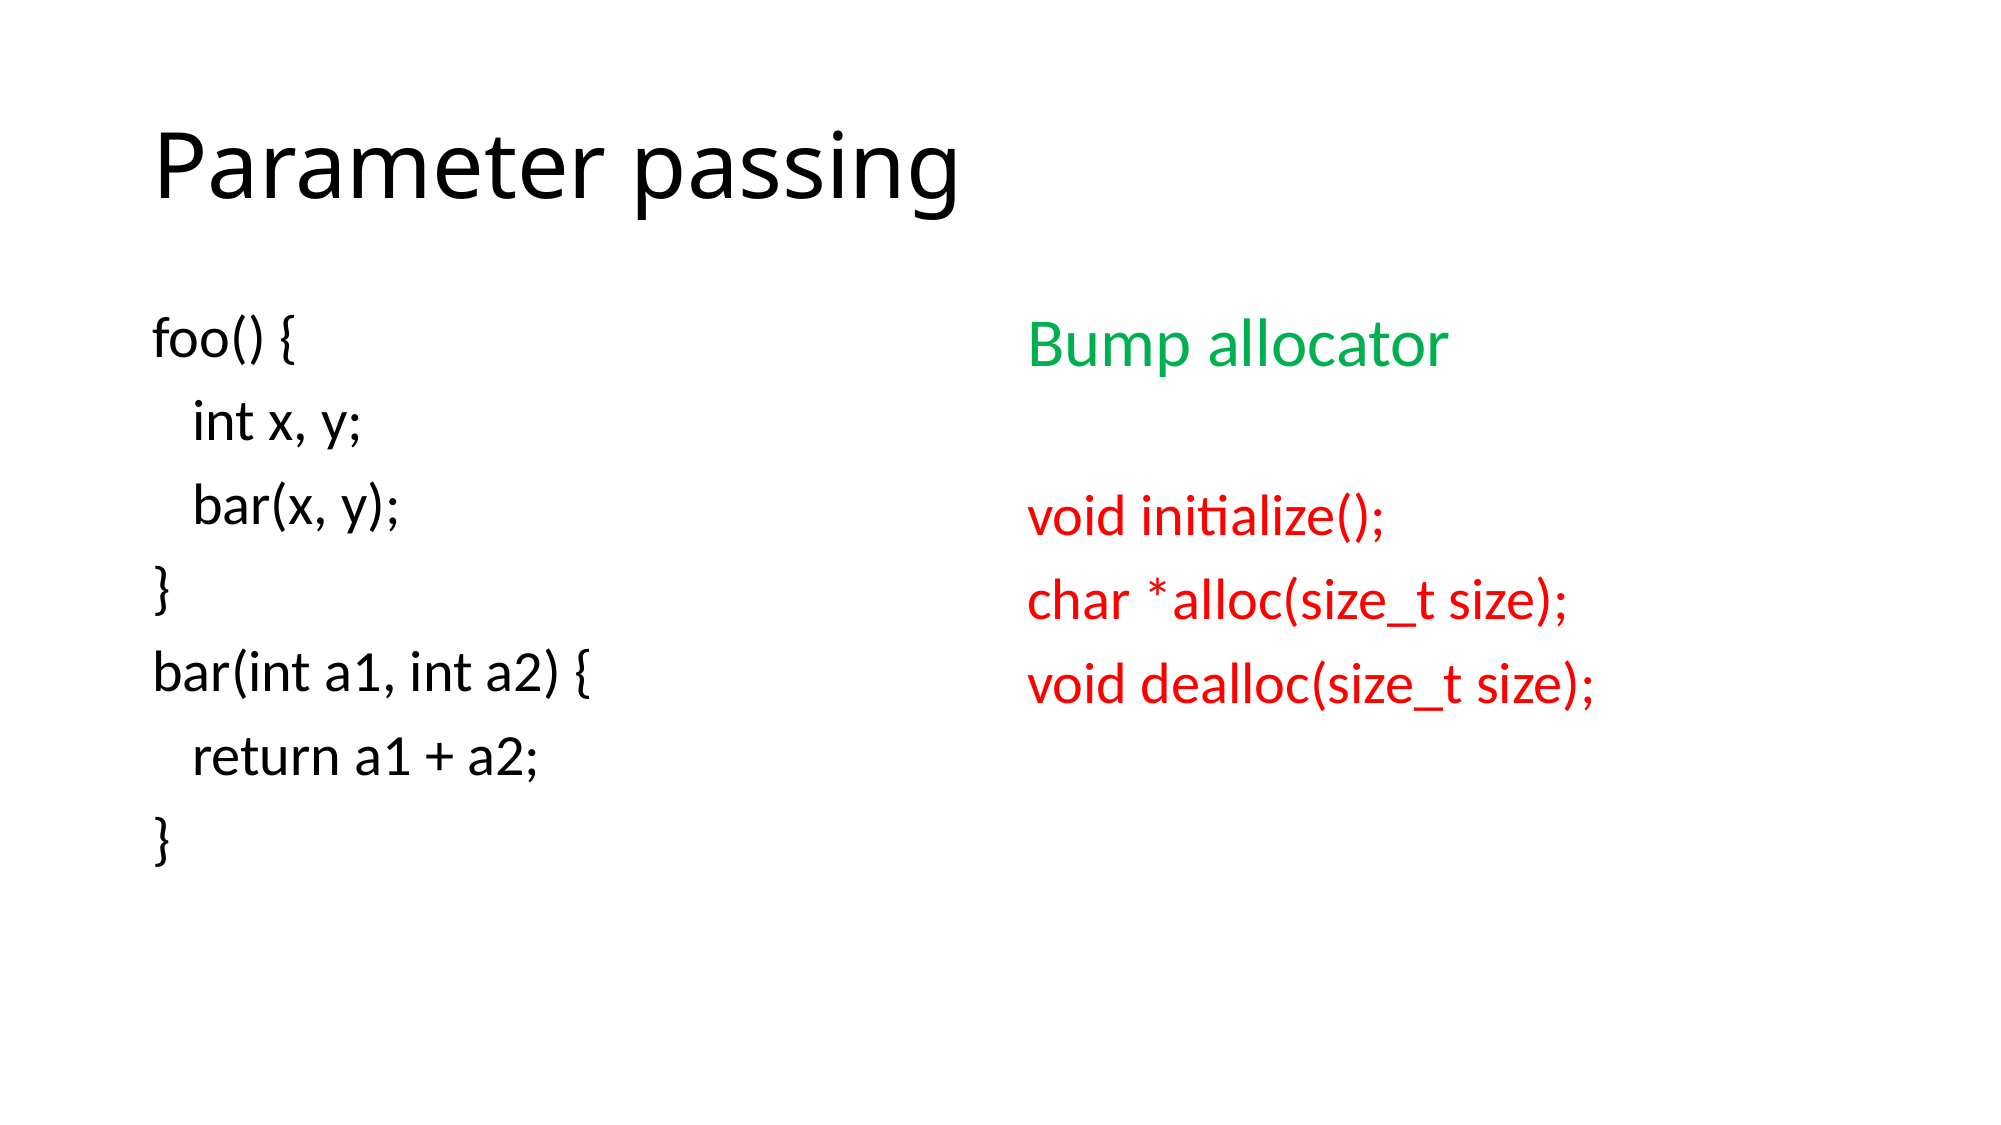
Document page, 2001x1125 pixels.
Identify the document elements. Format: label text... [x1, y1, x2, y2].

list foo() { int x, y; bar(x, y); } bar(int a1, int a2) { return a1 + a2; } [137, 299, 1012, 1014]
text_box Bump allocator void initialize(); char *alloc(size_t size); void dealloc(size_t size); [1012, 299, 1863, 1014]
title Parameter passing [137, 59, 1863, 278]
